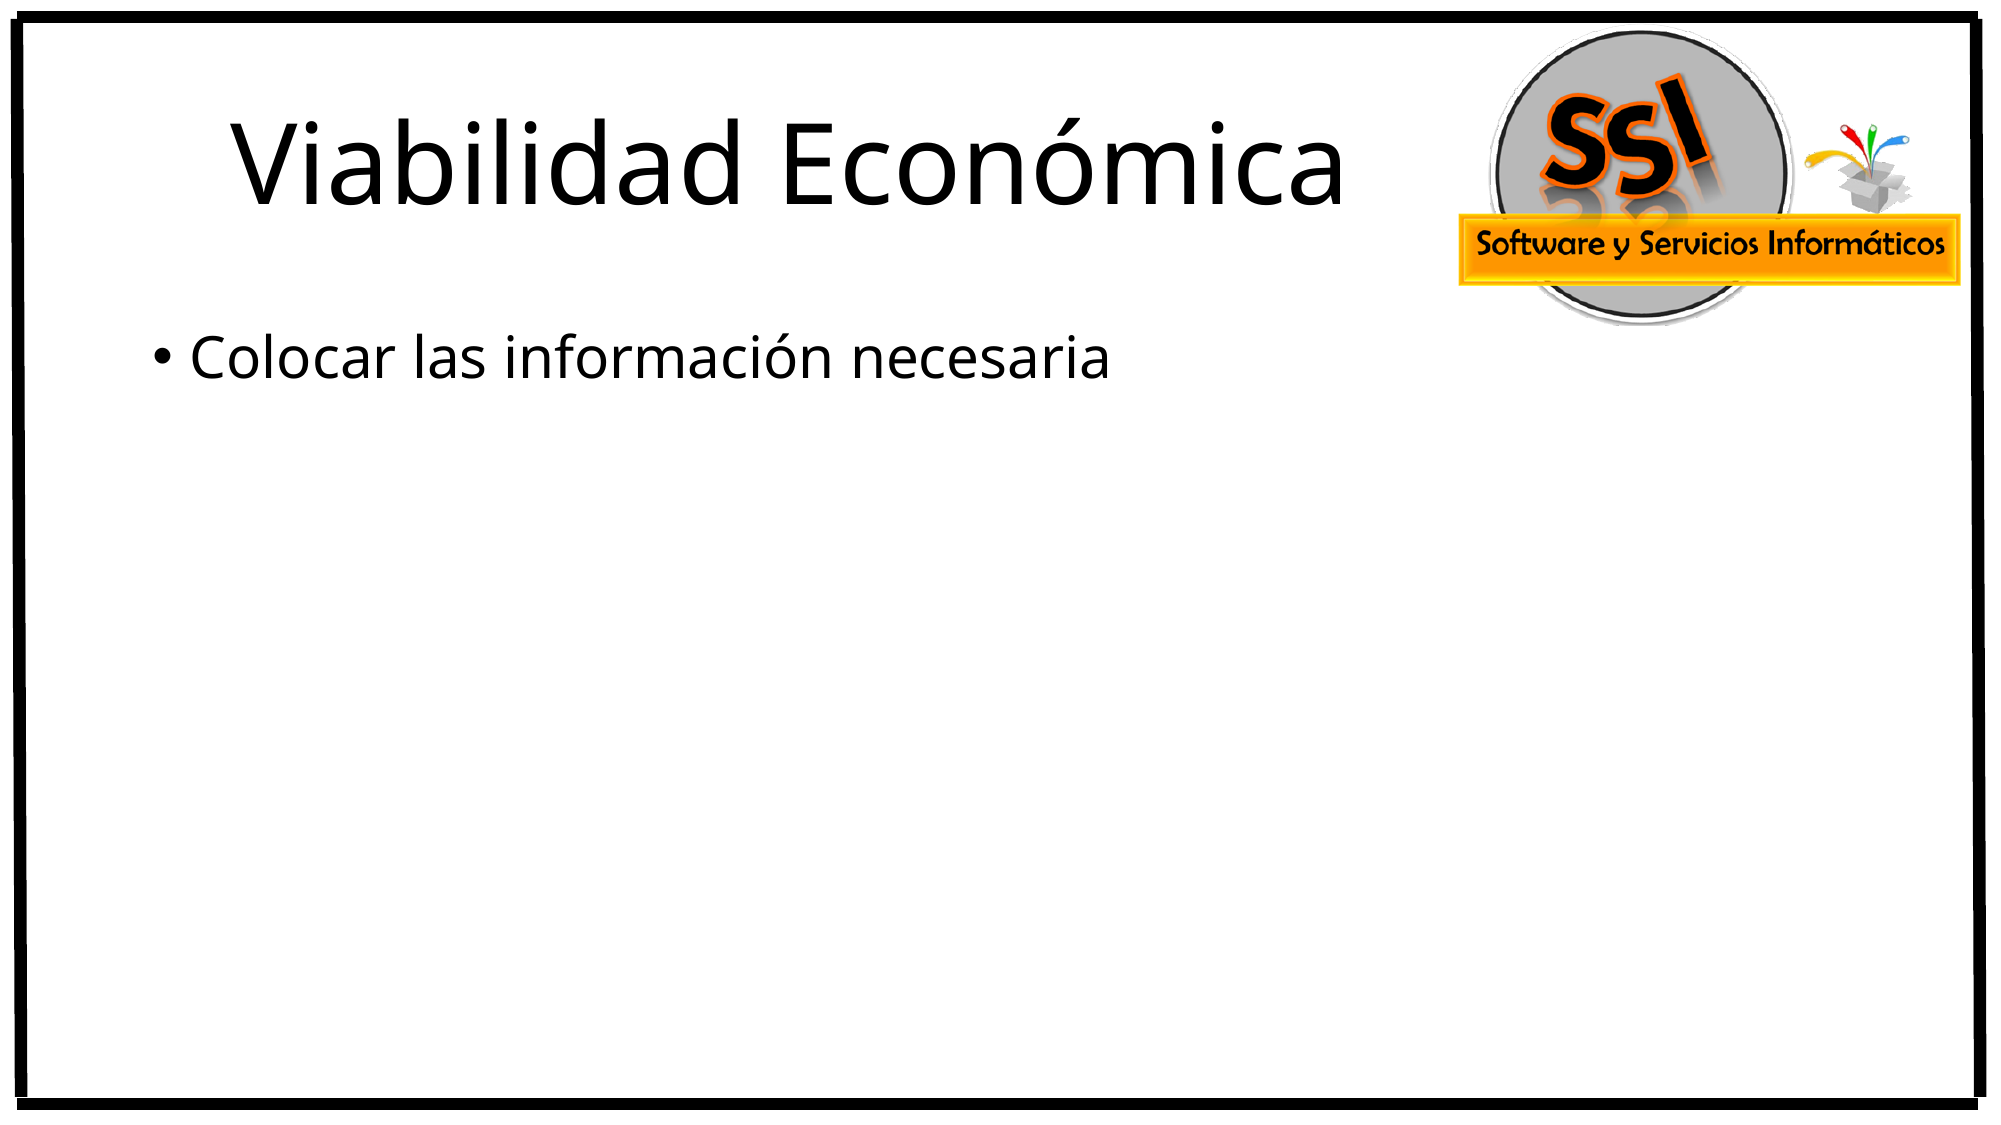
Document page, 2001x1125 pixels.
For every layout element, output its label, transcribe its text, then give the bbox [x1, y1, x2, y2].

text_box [1975, 18, 1981, 1097]
picture [1458, 23, 1961, 326]
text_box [16, 18, 22, 1097]
title Viabilidad Económica [137, 59, 1443, 278]
list Colocar las información necesaria [137, 320, 1863, 1035]
